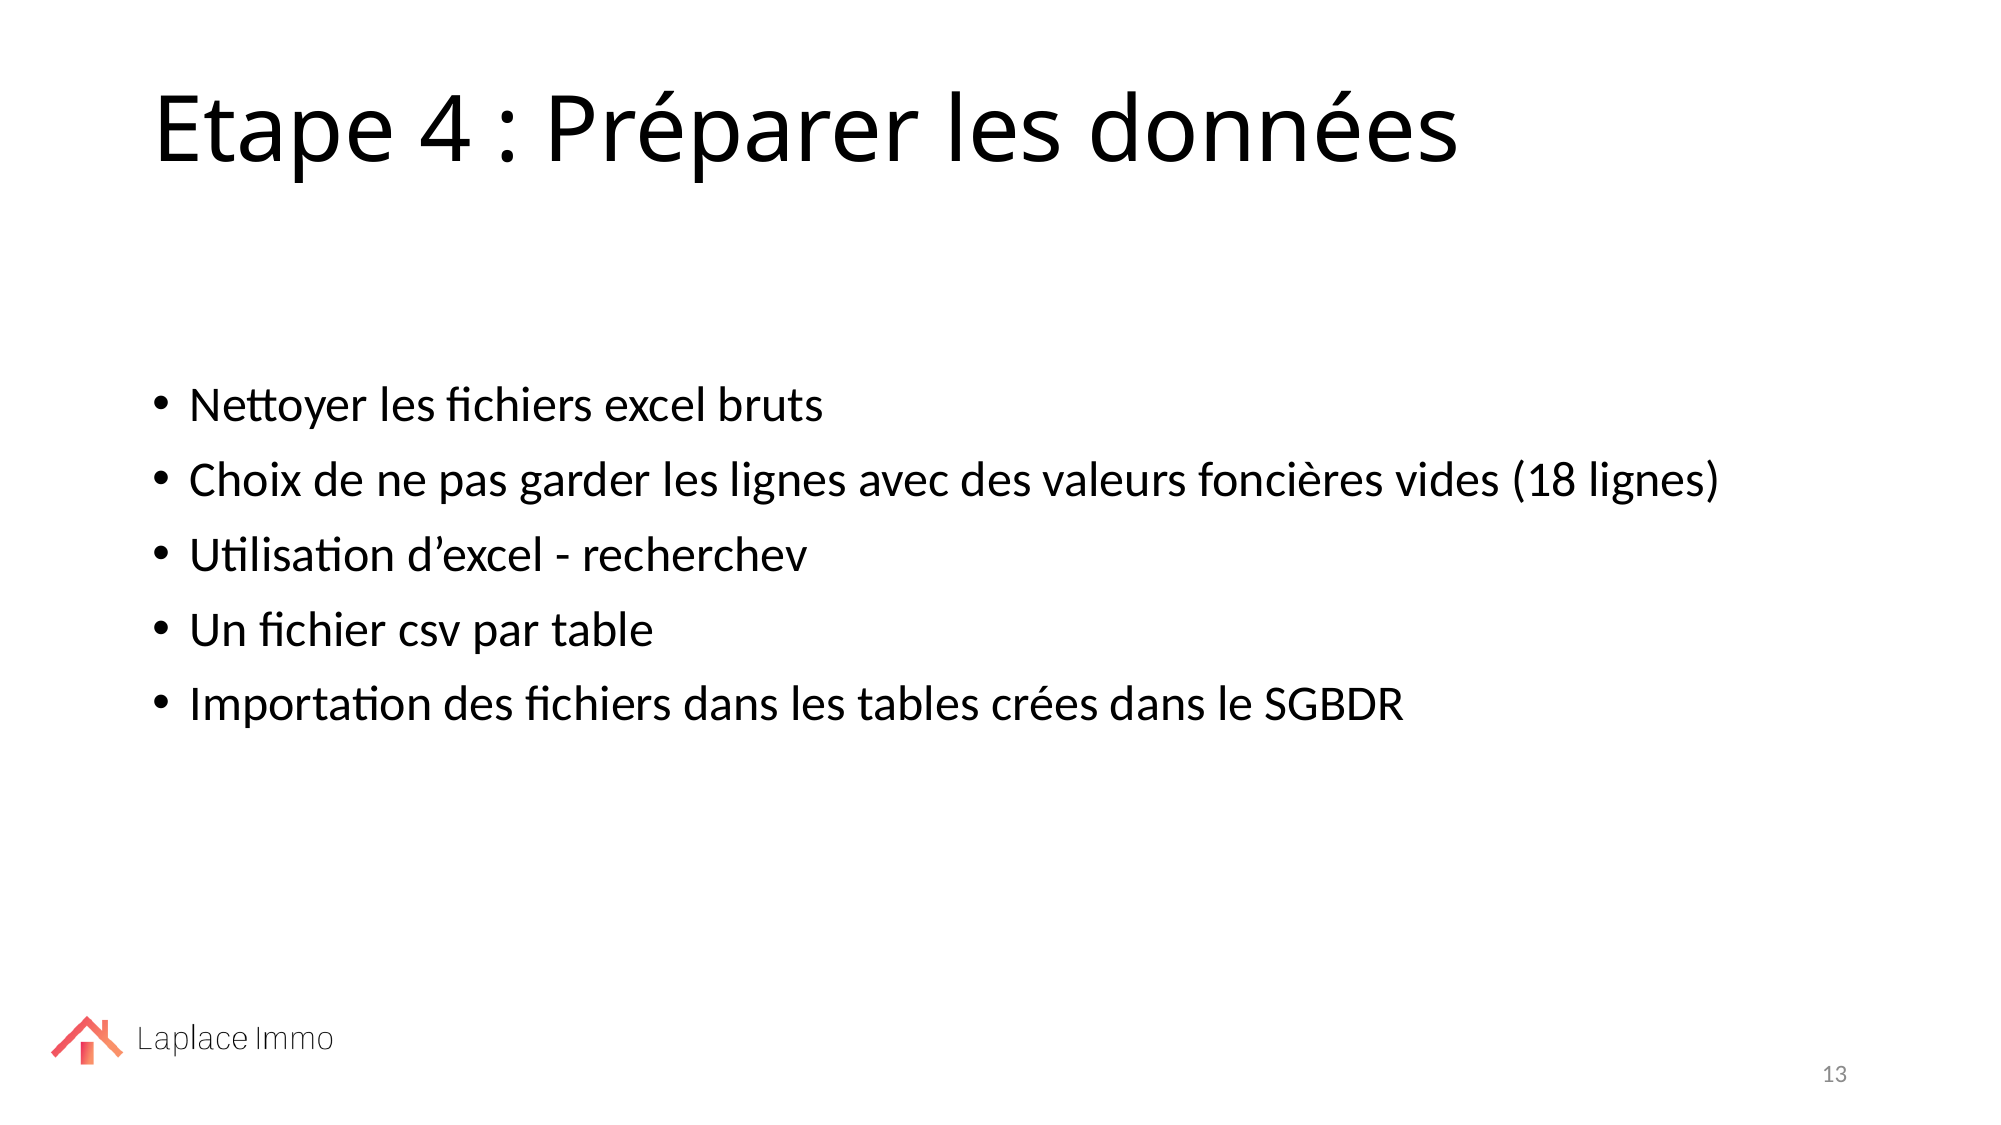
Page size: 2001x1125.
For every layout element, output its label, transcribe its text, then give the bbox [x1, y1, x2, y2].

list Nettoyer les fichiers excel bruts Choix de ne pas garder les lignes avec des valeurs foncières vides (18 lignes) Utilisation d’excel - recherchev Un fichier csv par table Importation des fichiers dans les tables crées dans le SGBDR [137, 370, 1832, 778]
picture [18, 995, 369, 1097]
title Etape 4 : Préparer les données [137, 59, 1863, 205]
slide_number 13 [1412, 1042, 1863, 1103]
